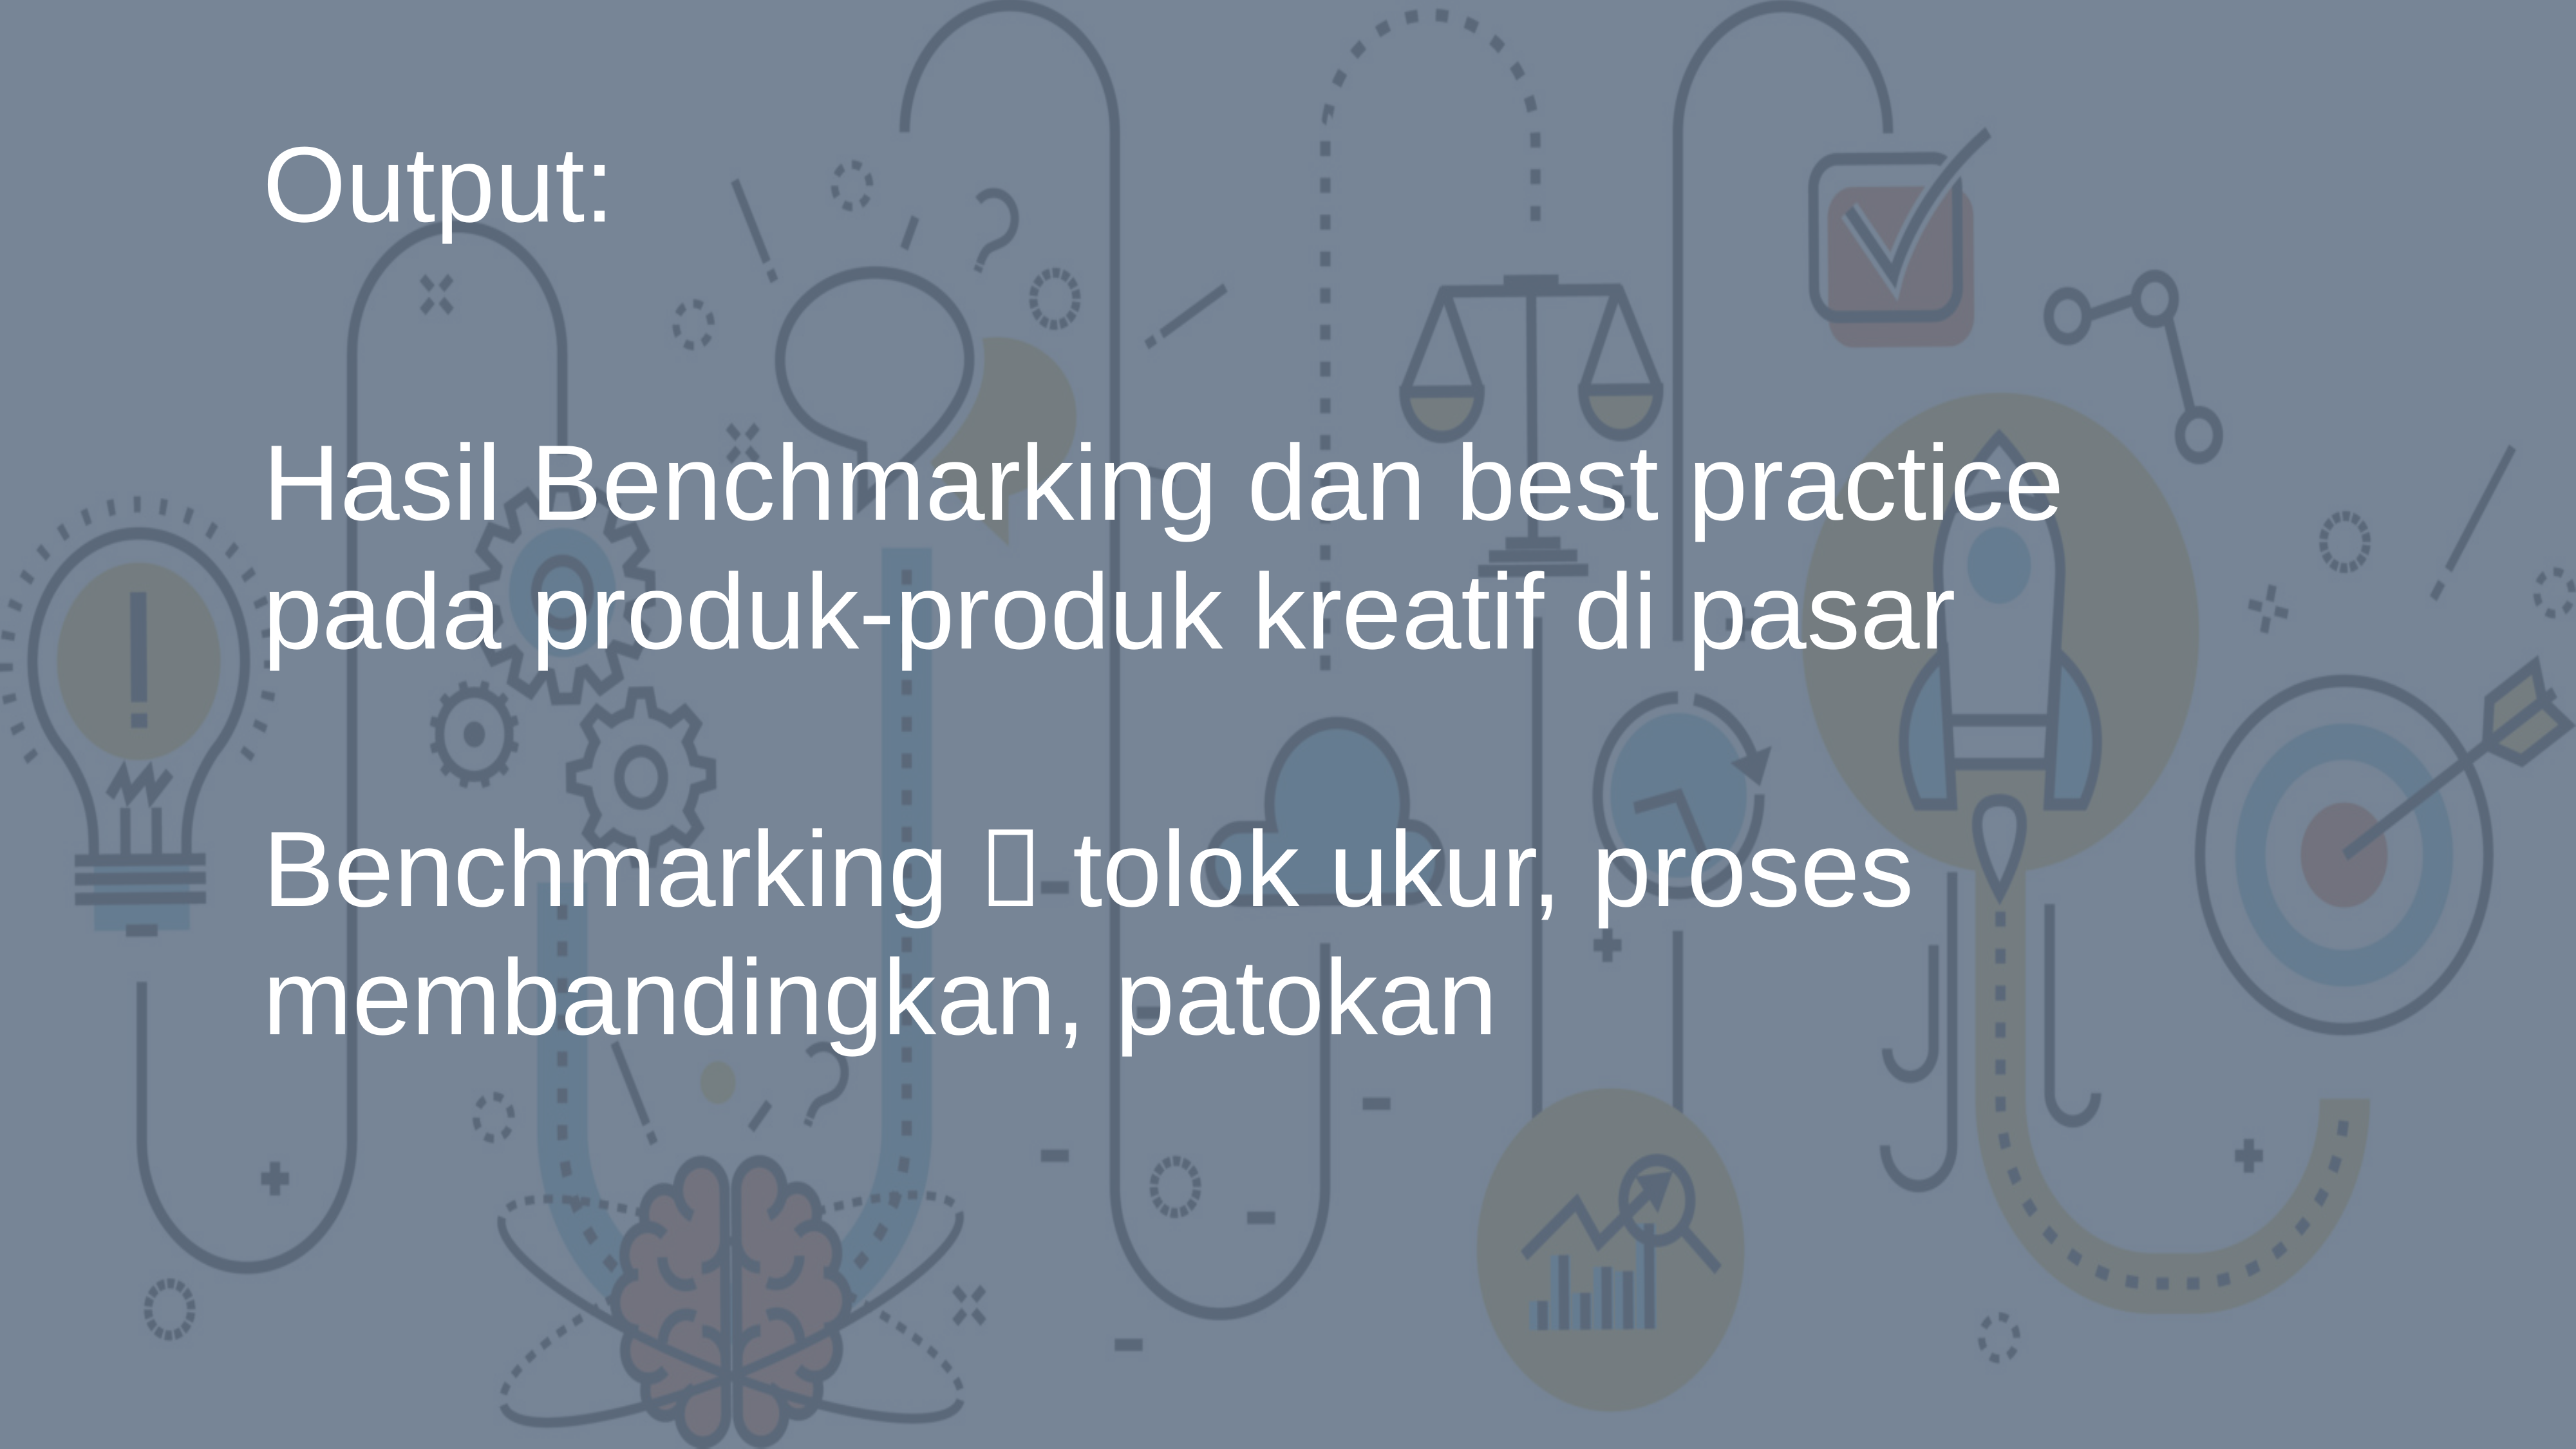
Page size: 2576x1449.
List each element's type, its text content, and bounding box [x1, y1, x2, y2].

text_box Hasil Benchmarking dan best practice pada produk-produk kreatif di pasar Benchmarking  tolok ukur, proses membandingkan, patokan [253, 408, 2318, 1061]
text_box Output: [253, 109, 2318, 249]
text_box [0, 0, 2576, 1449]
